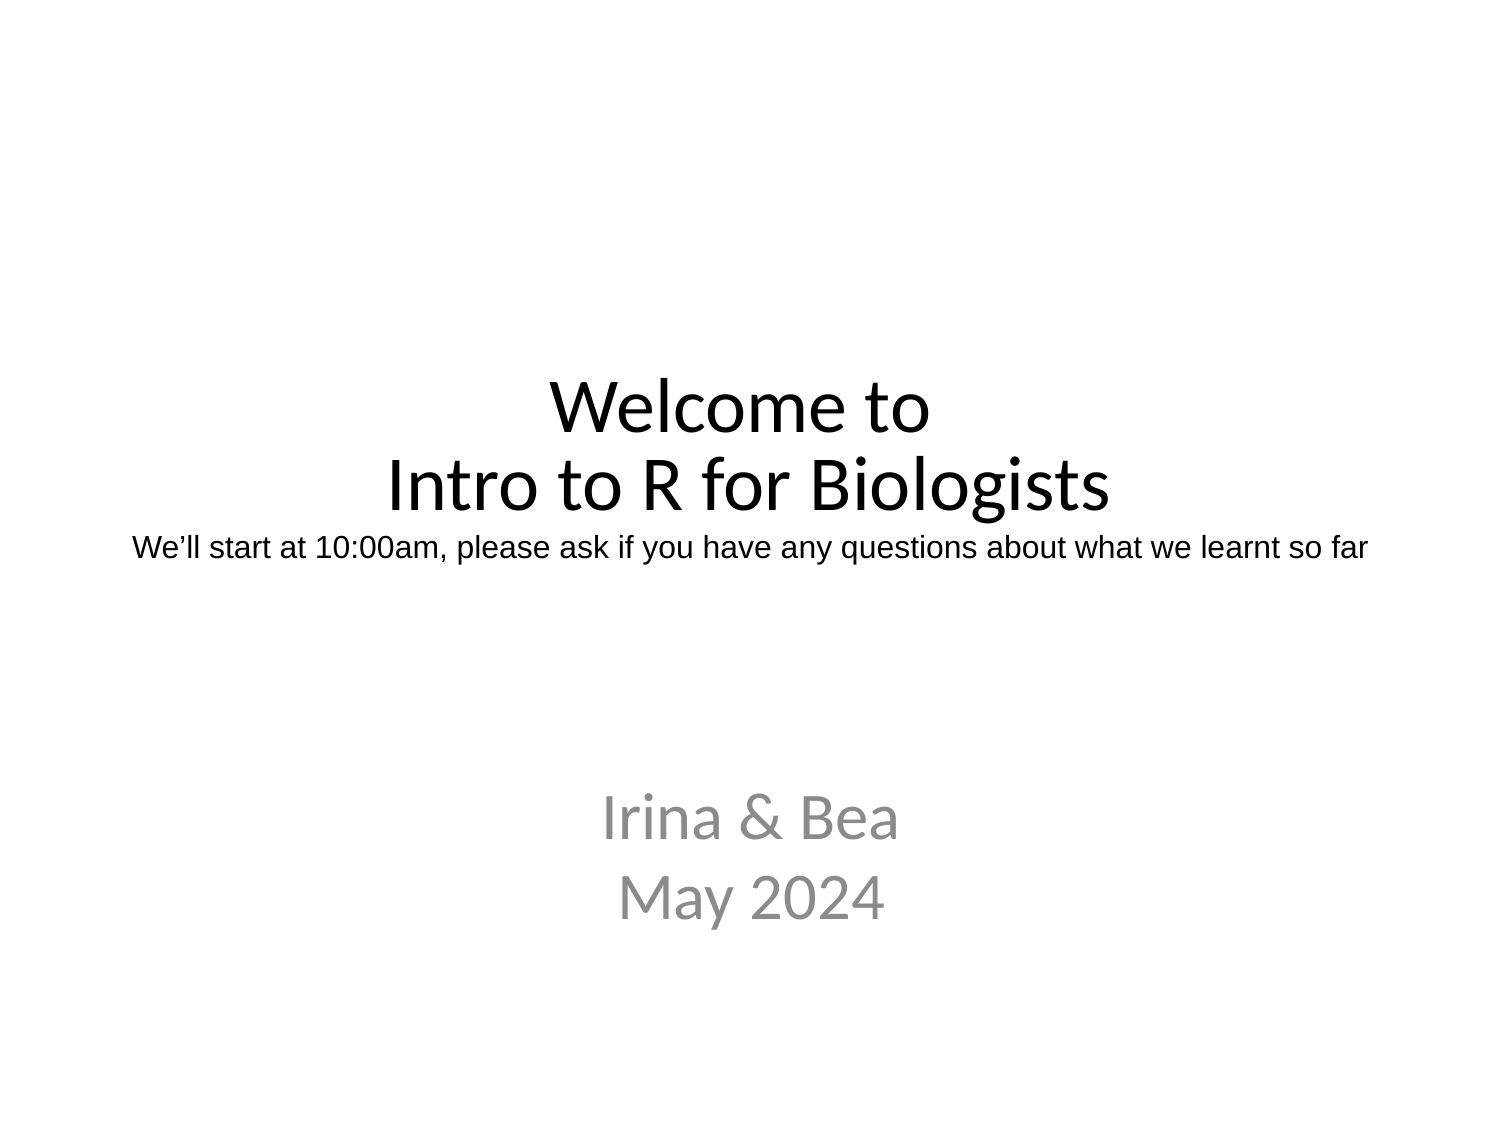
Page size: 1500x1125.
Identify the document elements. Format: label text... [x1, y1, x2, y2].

text_box Irina & Bea May 2024 [226, 781, 1276, 1070]
text_box Welcome to Intro to R for Biologists We’ll start at 10:00am, please ask if you have any questions about what we learnt so far [112, 349, 1388, 591]
